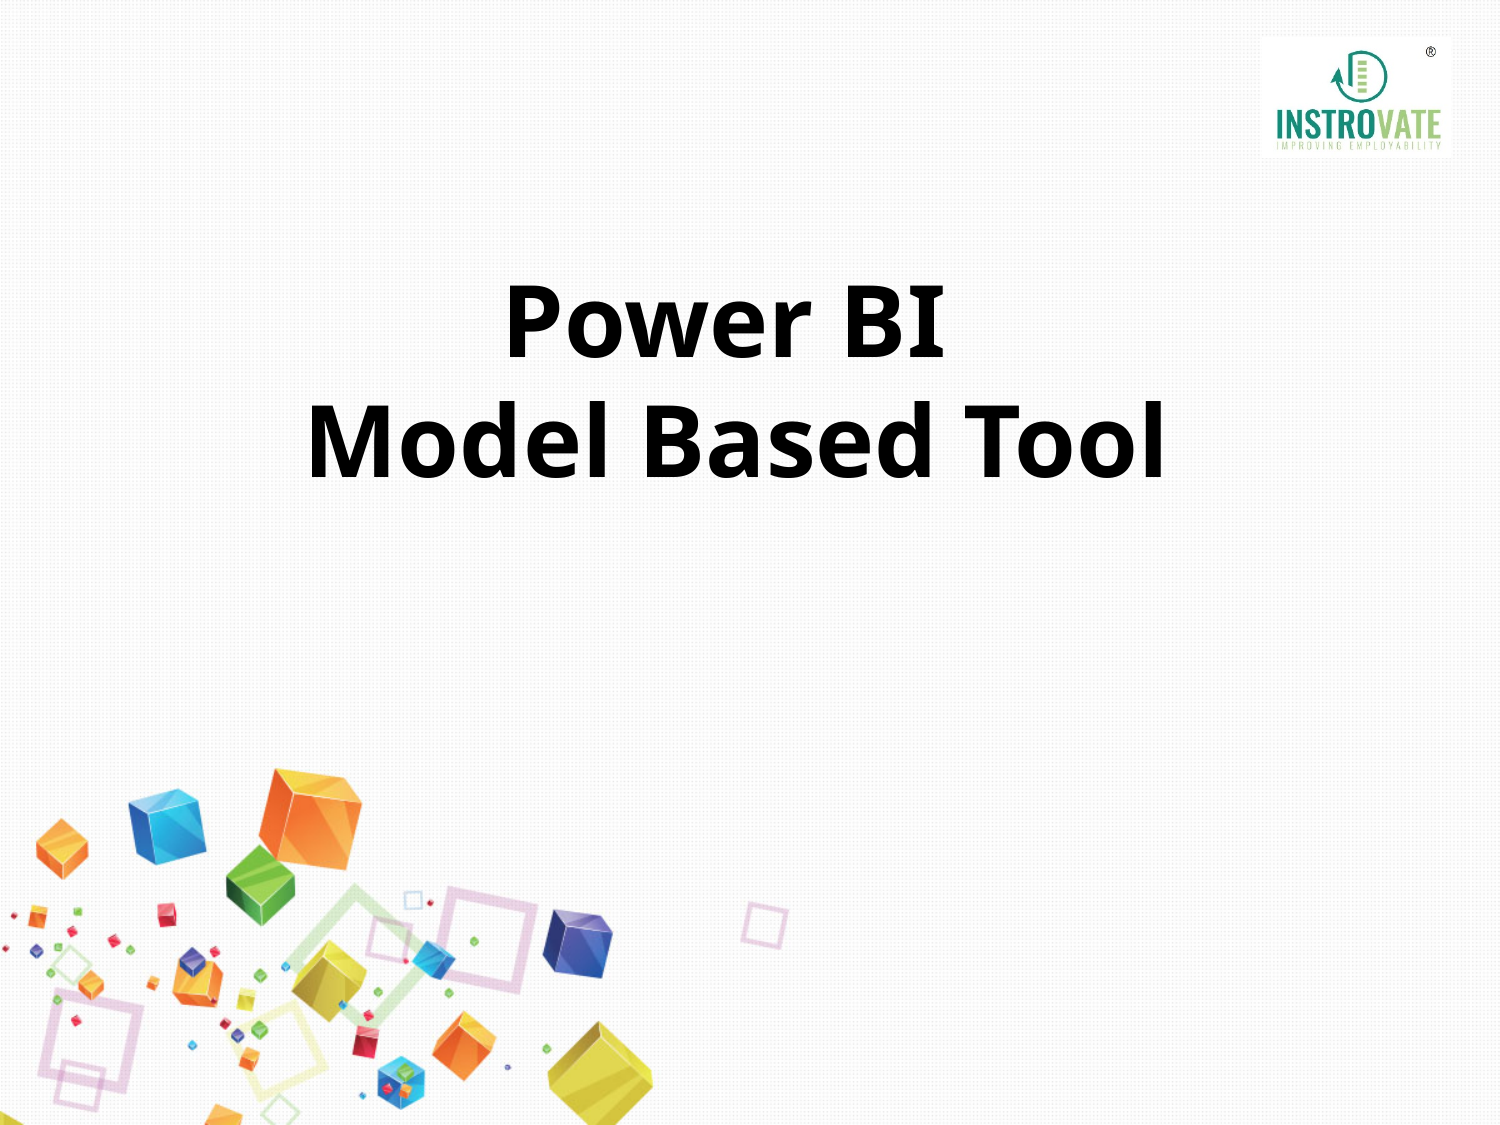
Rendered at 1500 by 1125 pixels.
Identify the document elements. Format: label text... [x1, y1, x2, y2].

title Power BI Model Based Tool [71, 249, 1429, 625]
picture [0, 0, 1500, 1125]
